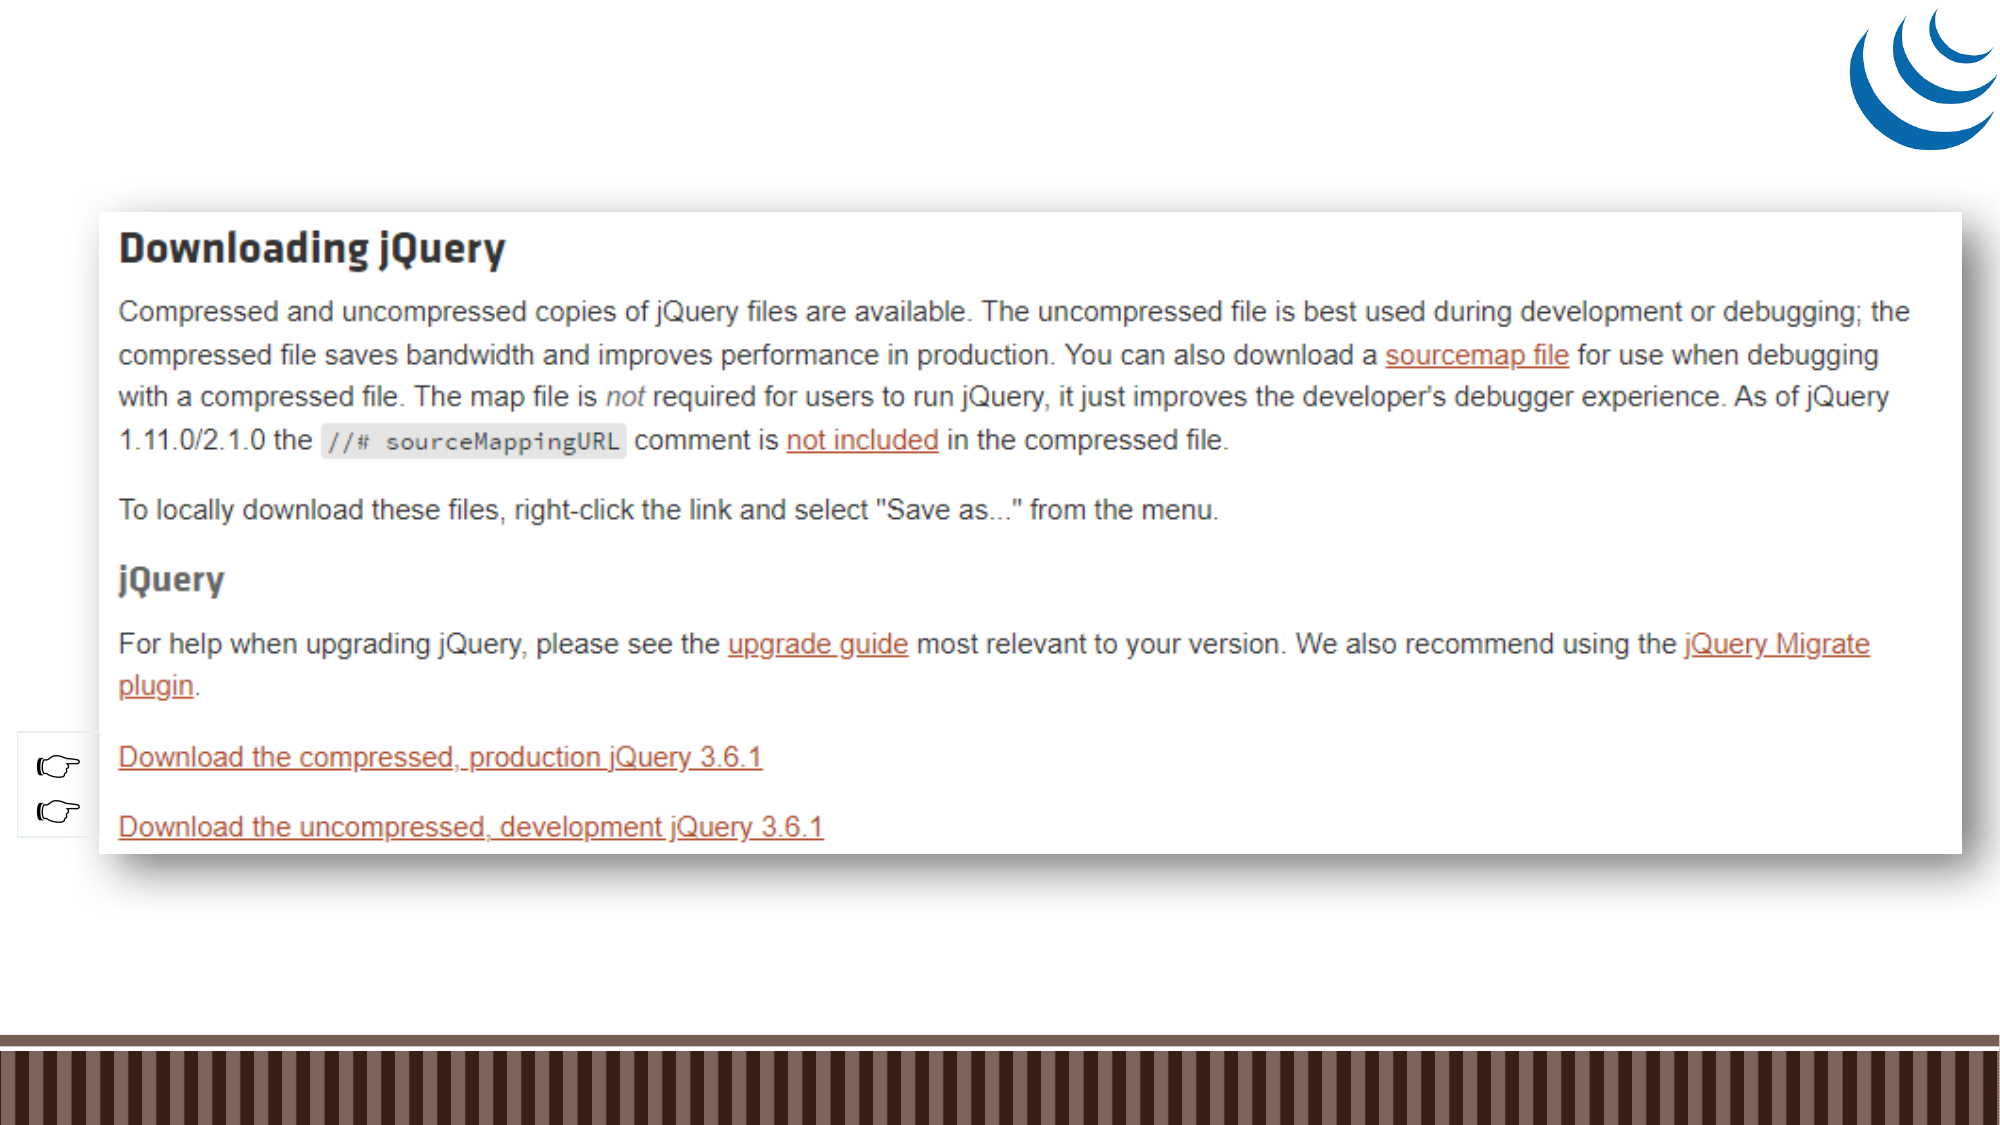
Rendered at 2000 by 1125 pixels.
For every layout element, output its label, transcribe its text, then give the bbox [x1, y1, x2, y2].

text_box 👉 👉 [17, 731, 95, 837]
picture [0, 1051, 2000, 1125]
picture [99, 212, 1962, 854]
picture [1849, 5, 1997, 153]
